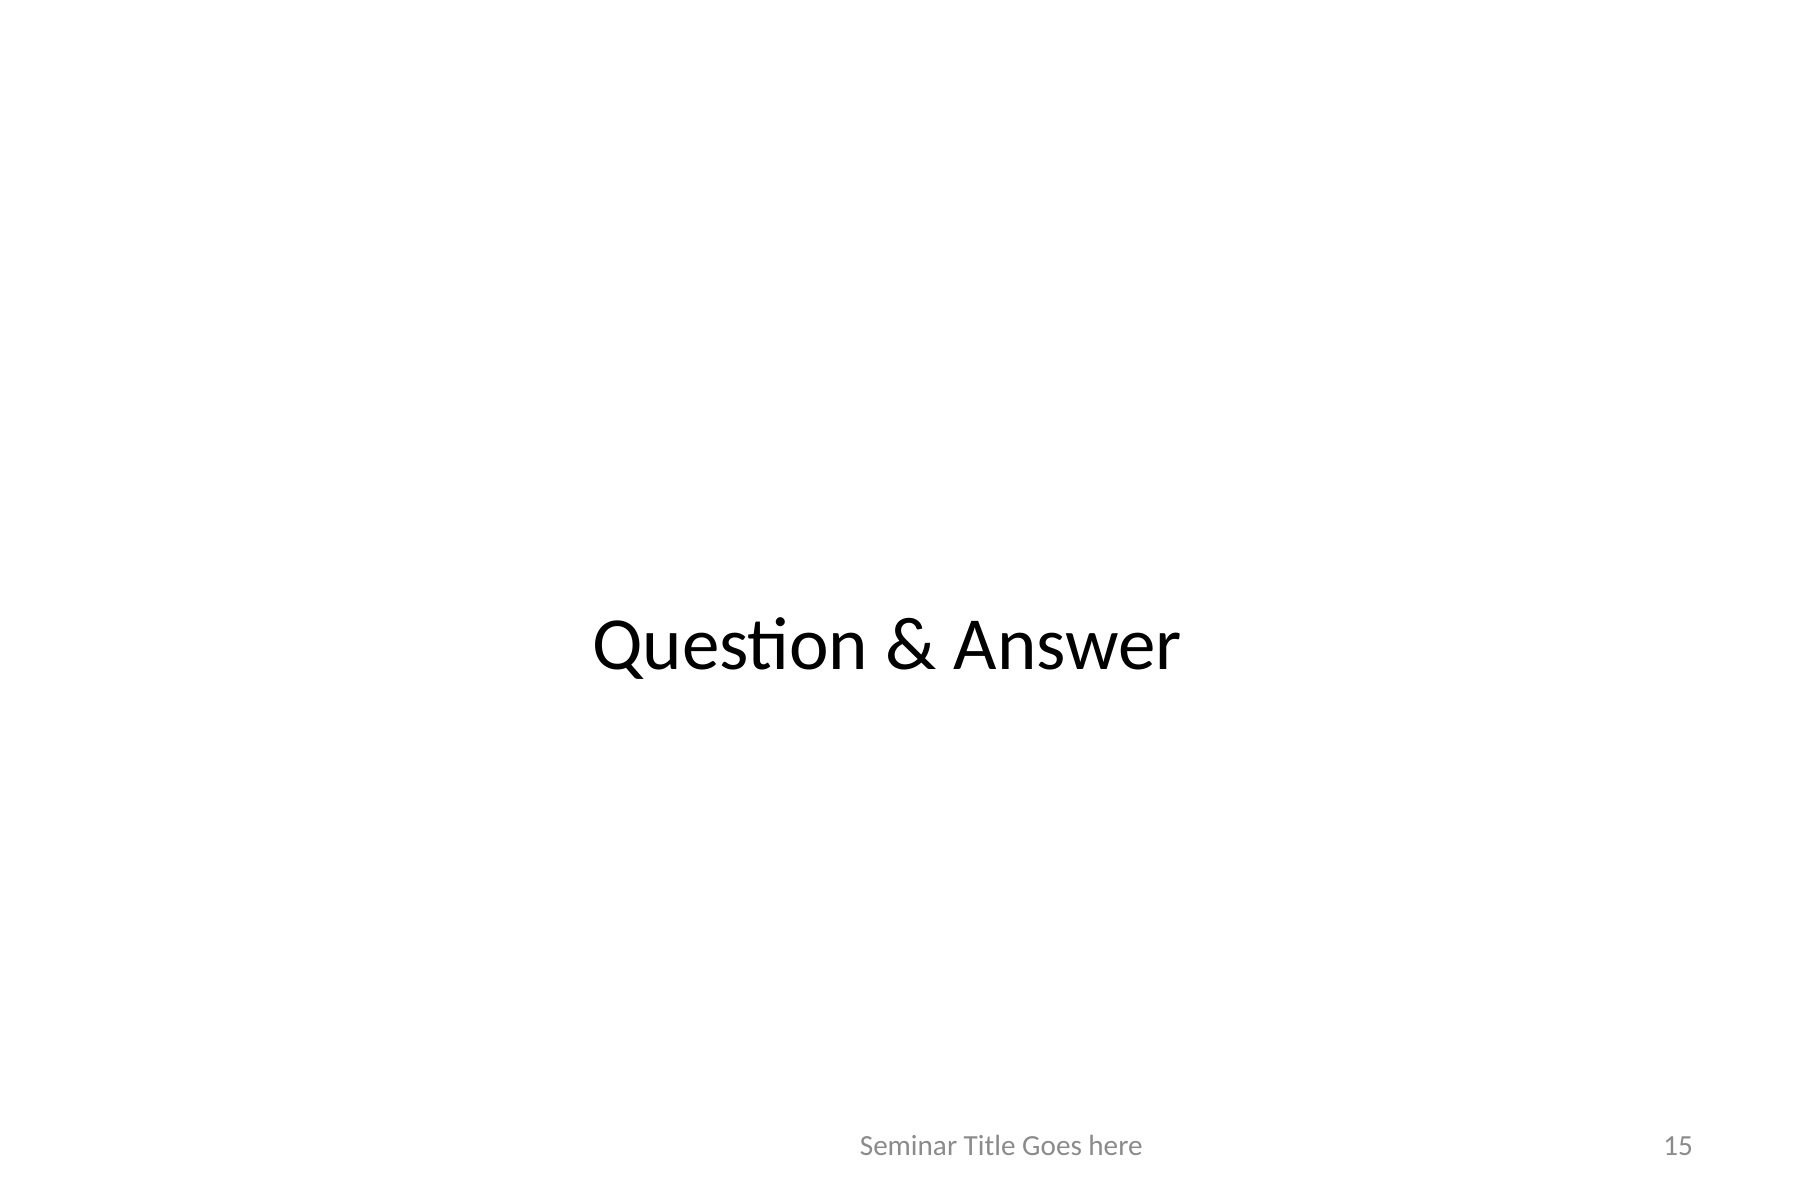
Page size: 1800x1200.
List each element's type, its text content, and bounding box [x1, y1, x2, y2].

slide_number 15 [1388, 1112, 1710, 1177]
text_box Question & Answer [362, 587, 1413, 693]
footer Seminar Title Goes here [615, 1112, 1388, 1177]
